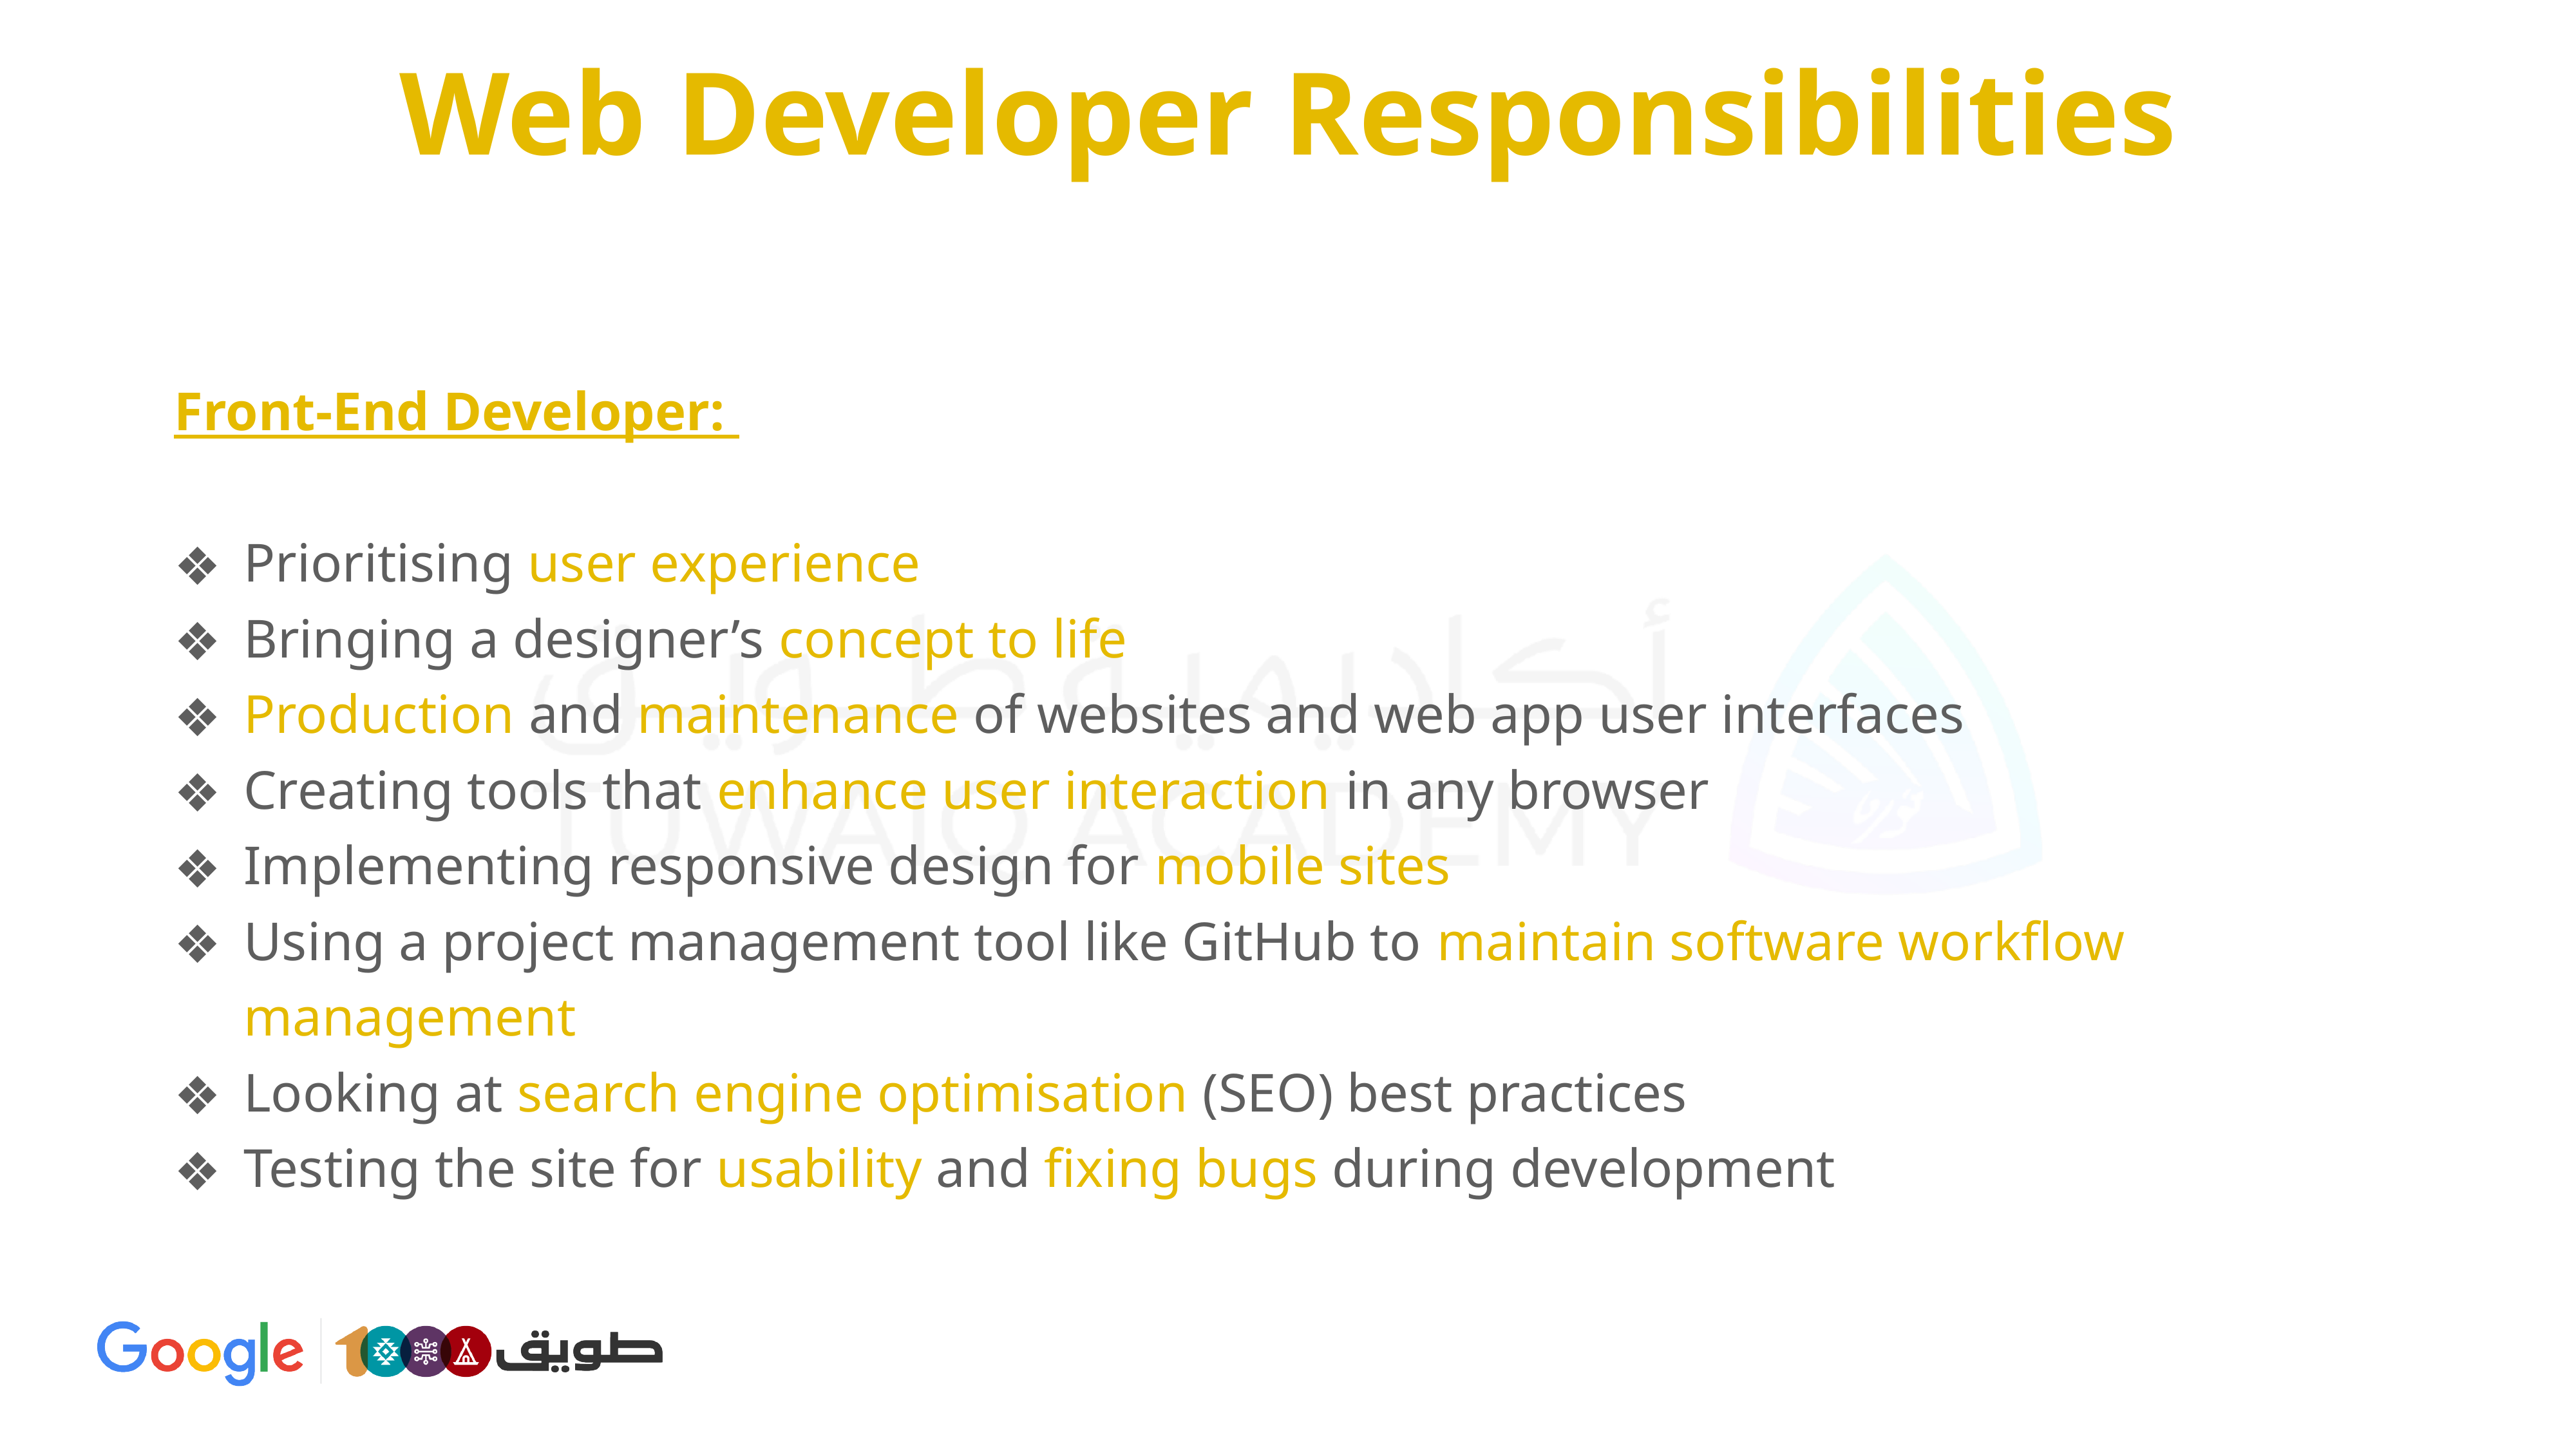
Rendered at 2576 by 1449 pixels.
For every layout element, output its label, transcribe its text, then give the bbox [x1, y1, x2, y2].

list Front-End Developer: Prioritising user experience Bringing a designer’s concept to life Production and maintenance of websites and web app user interfaces Creating tools that enhance user interaction in any browser Implementing responsive design for mobile sites Using a project management tool like GitHub to maintain software workflow management Looking at search engine optimisation (SEO) best practices Testing the site for usability and fixing bugs during development [168, 360, 2413, 1205]
picture [53, 1159, 708, 1449]
text_box Web Developer Responsibilities [375, 57, 2201, 252]
